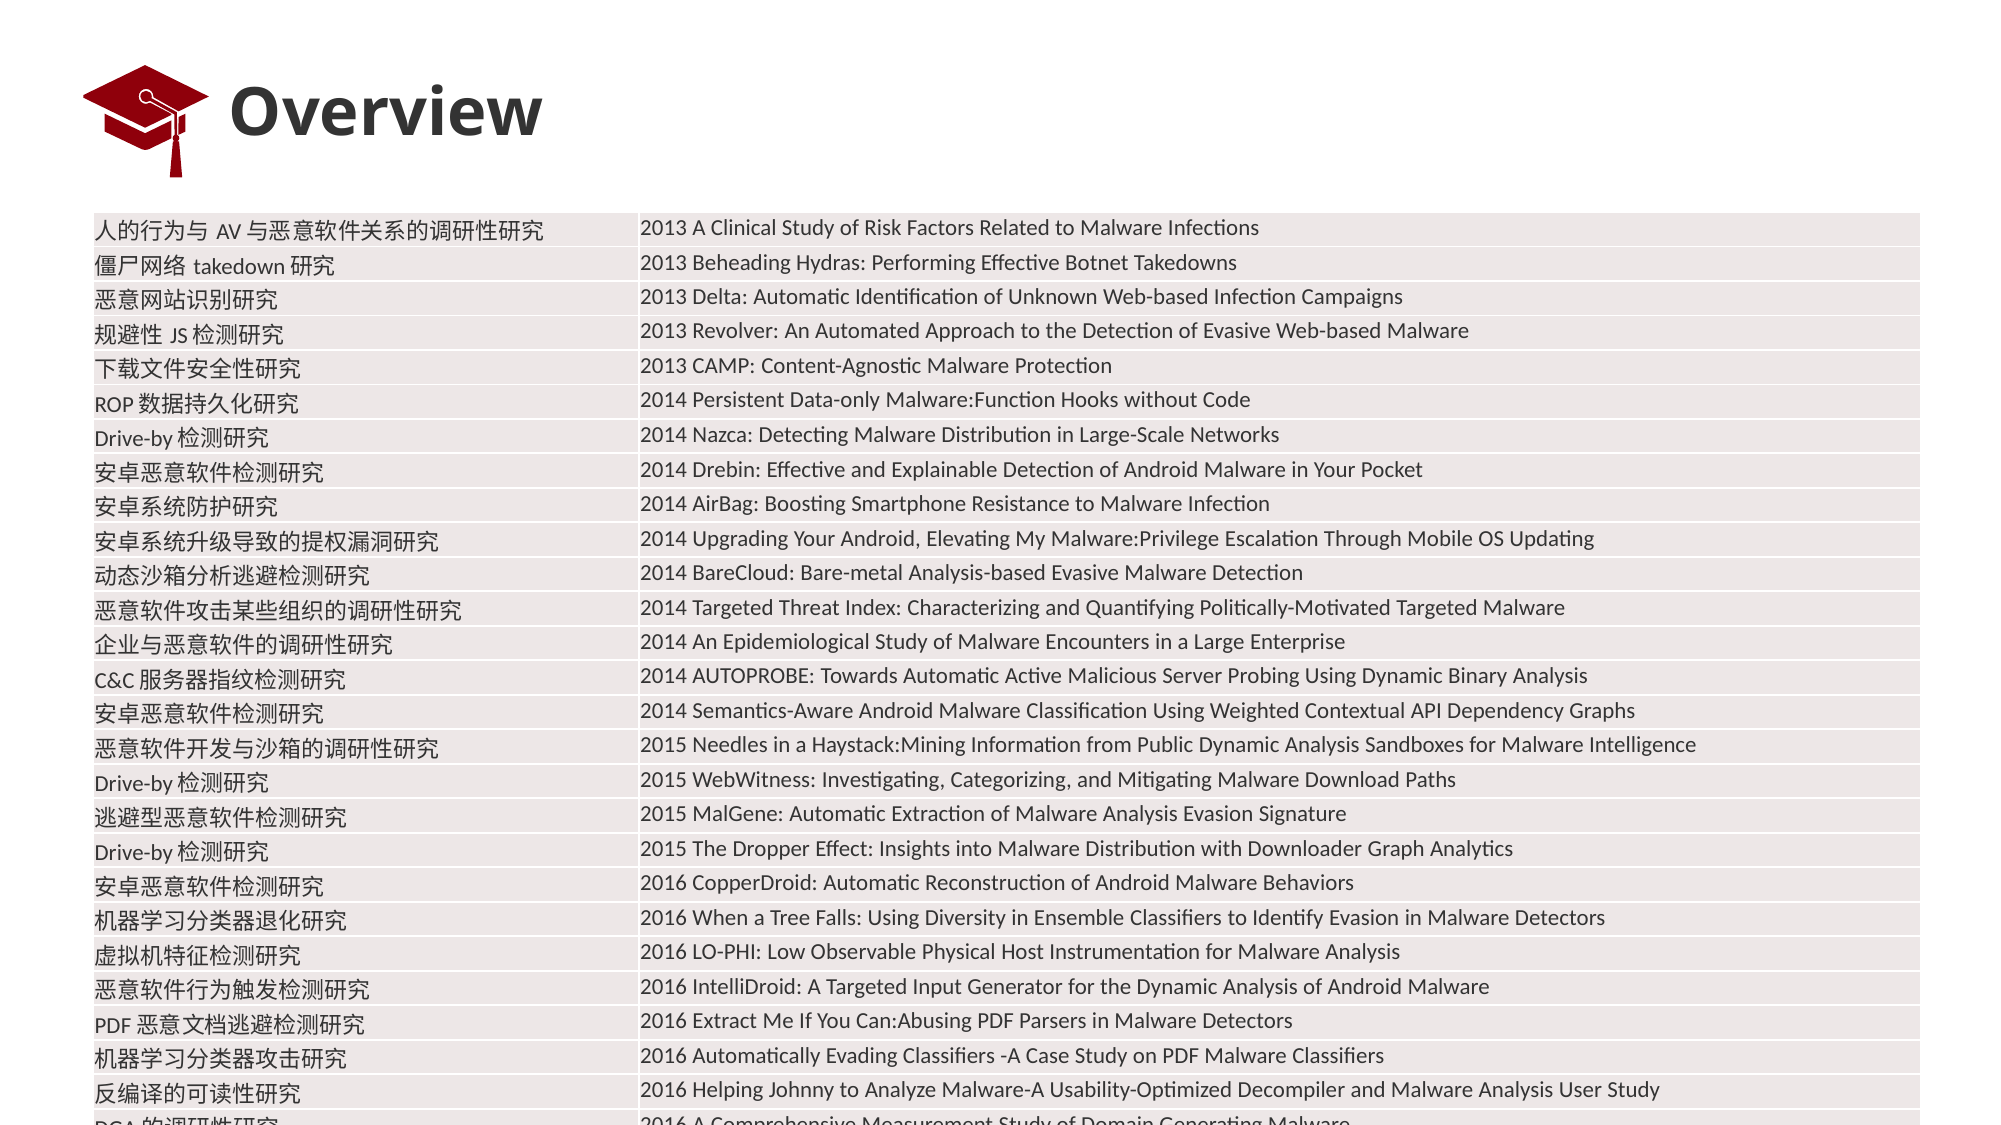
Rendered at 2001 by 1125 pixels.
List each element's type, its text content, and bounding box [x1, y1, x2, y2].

table_cell 恶意软件攻击某些组织的调研性研究 [94, 592, 638, 625]
table_cell 2016 CopperDroid: Automatic Reconstruction of Android Malware Behaviors [640, 868, 1920, 901]
table_cell 2016 LO-PHI: Low Observable Physical Host Instrumentation for Malware Analysis [640, 937, 1920, 970]
table_cell 恶意软件行为触发检测研究 [94, 972, 638, 1004]
table_cell 机器学习分类器退化研究 [94, 903, 638, 935]
table_cell DGA的调研性研究 [94, 1110, 638, 1125]
table_cell 逃避型恶意软件检测研究 [94, 799, 638, 832]
table_cell 2014 AirBag: Boosting Smartphone Resistance to Malware Infection [640, 489, 1920, 521]
table_header 人的行为与AV与恶意软件关系的调研性研究 [94, 213, 638, 246]
table_cell 2014 Nazca: Detecting Malware Distribution in Large-Scale Networks [640, 420, 1920, 452]
table_cell 2014 Persistent Data-only Malware:Function Hooks without Code [640, 385, 1920, 418]
table_cell 2016 IntelliDroid: A Targeted Input Generator for the Dynamic Analysis of Android Malware [640, 972, 1920, 1004]
table_cell Drive-by检测研究 [94, 765, 638, 797]
table_cell 2016 Extract Me If You Can:Abusing PDF Parsers in Malware Detectors [640, 1006, 1920, 1039]
table_cell 下载文件安全性研究 [94, 351, 638, 384]
table_cell Drive-by检测研究 [94, 834, 638, 866]
table_cell 规避性JS检测研究 [94, 316, 638, 349]
table_cell 恶意软件开发与沙箱的调研性研究 [94, 730, 638, 763]
table_cell PDF恶意文档逃避检测研究 [94, 1006, 638, 1039]
table_cell 2014 Drebin: Effective and Explainable Detection of Android Malware in Your Pocket [640, 454, 1920, 487]
table_cell 动态沙箱分析逃避检测研究 [94, 558, 638, 590]
table_cell 2014 An Epidemiological Study of Malware Encounters in a Large Enterprise [640, 627, 1920, 659]
table_cell 2014 Semantics-Aware Android Malware Classification Using Weighted Contextual API Dependency Graphs [640, 696, 1920, 728]
table_cell 恶意网站识别研究 [94, 282, 638, 315]
table_cell 2015 WebWitness: Investigating, Categorizing, and Mitigating Malware Download Paths [640, 765, 1920, 797]
table_cell 僵尸网络takedown研究 [94, 247, 638, 280]
table_cell 2014 Upgrading Your Android, Elevating My Malware:Privilege Escalation Through Mobile OS Updating [640, 523, 1920, 556]
table_cell 2013 Beheading Hydras: Performing Effective Botnet Takedowns [640, 247, 1920, 280]
table_cell 2015 MalGene: Automatic Extraction of Malware Analysis Evasion Signature [640, 799, 1920, 832]
table_cell 安卓恶意软件检测研究 [94, 868, 638, 901]
table_cell 2016 When a Tree Falls: Using Diversity in Ensemble Classifiers to Identify Evasion in Malware Detectors [640, 903, 1920, 935]
table_cell 反编译的可读性研究 [94, 1075, 638, 1108]
table_cell 2013 Delta: Automatic Identification of Unknown Web-based Infection Campaigns [640, 282, 1920, 315]
table_cell 虚拟机特征检测研究 [94, 937, 638, 970]
table_cell 2013 CAMP: Content-Agnostic Malware Protection [640, 351, 1920, 384]
title Overview [213, 55, 1354, 168]
table_cell 2015 Needles in a Haystack:Mining Information from Public Dynamic Analysis Sandboxes for Malware Intelligence [640, 730, 1920, 763]
table_cell 2016 Helping Johnny to Analyze Malware-A Usability-Optimized Decompiler and Malware Analysis User Study [640, 1075, 1920, 1108]
table_cell 2014 Targeted Threat Index: Characterizing and Quantifying Politically-Motivated Targeted Malware [640, 592, 1920, 625]
table_cell 机器学习分类器攻击研究 [94, 1041, 638, 1073]
table_cell 安卓恶意软件检测研究 [94, 454, 638, 487]
table_cell 安卓系统升级导致的提权漏洞研究 [94, 523, 638, 556]
table_cell ROP数据持久化研究 [94, 385, 638, 418]
table_cell 2014 AUTOPROBE: Towards Automatic Active Malicious Server Probing Using Dynamic Binary Analysis [640, 661, 1920, 694]
table_cell 2016 Automatically Evading Classifiers -A Case Study on PDF Malware Classifiers [640, 1041, 1920, 1073]
table_cell 2016 A Comprehensive Measurement Study of Domain Generating Malware [640, 1110, 1920, 1125]
table_cell C&C服务器指纹检测研究 [94, 661, 638, 694]
table_cell 安卓恶意软件检测研究 [94, 696, 638, 728]
table_cell 企业与恶意软件的调研性研究 [94, 627, 638, 659]
table_header 2013 A Clinical Study of Risk Factors Related to Malware Infections [640, 213, 1920, 246]
table_cell 安卓系统防护研究 [94, 489, 638, 521]
table_cell Drive-by检测研究 [94, 420, 638, 452]
table_cell 2015 The Dropper Effect: Insights into Malware Distribution with Downloader Graph Analytics [640, 834, 1920, 866]
table_cell 2014 BareCloud: Bare-metal Analysis-based Evasive Malware Detection [640, 558, 1920, 590]
table_cell 2013 Revolver: An Automated Approach to the Detection of Evasive Web-based Malware [640, 316, 1920, 349]
